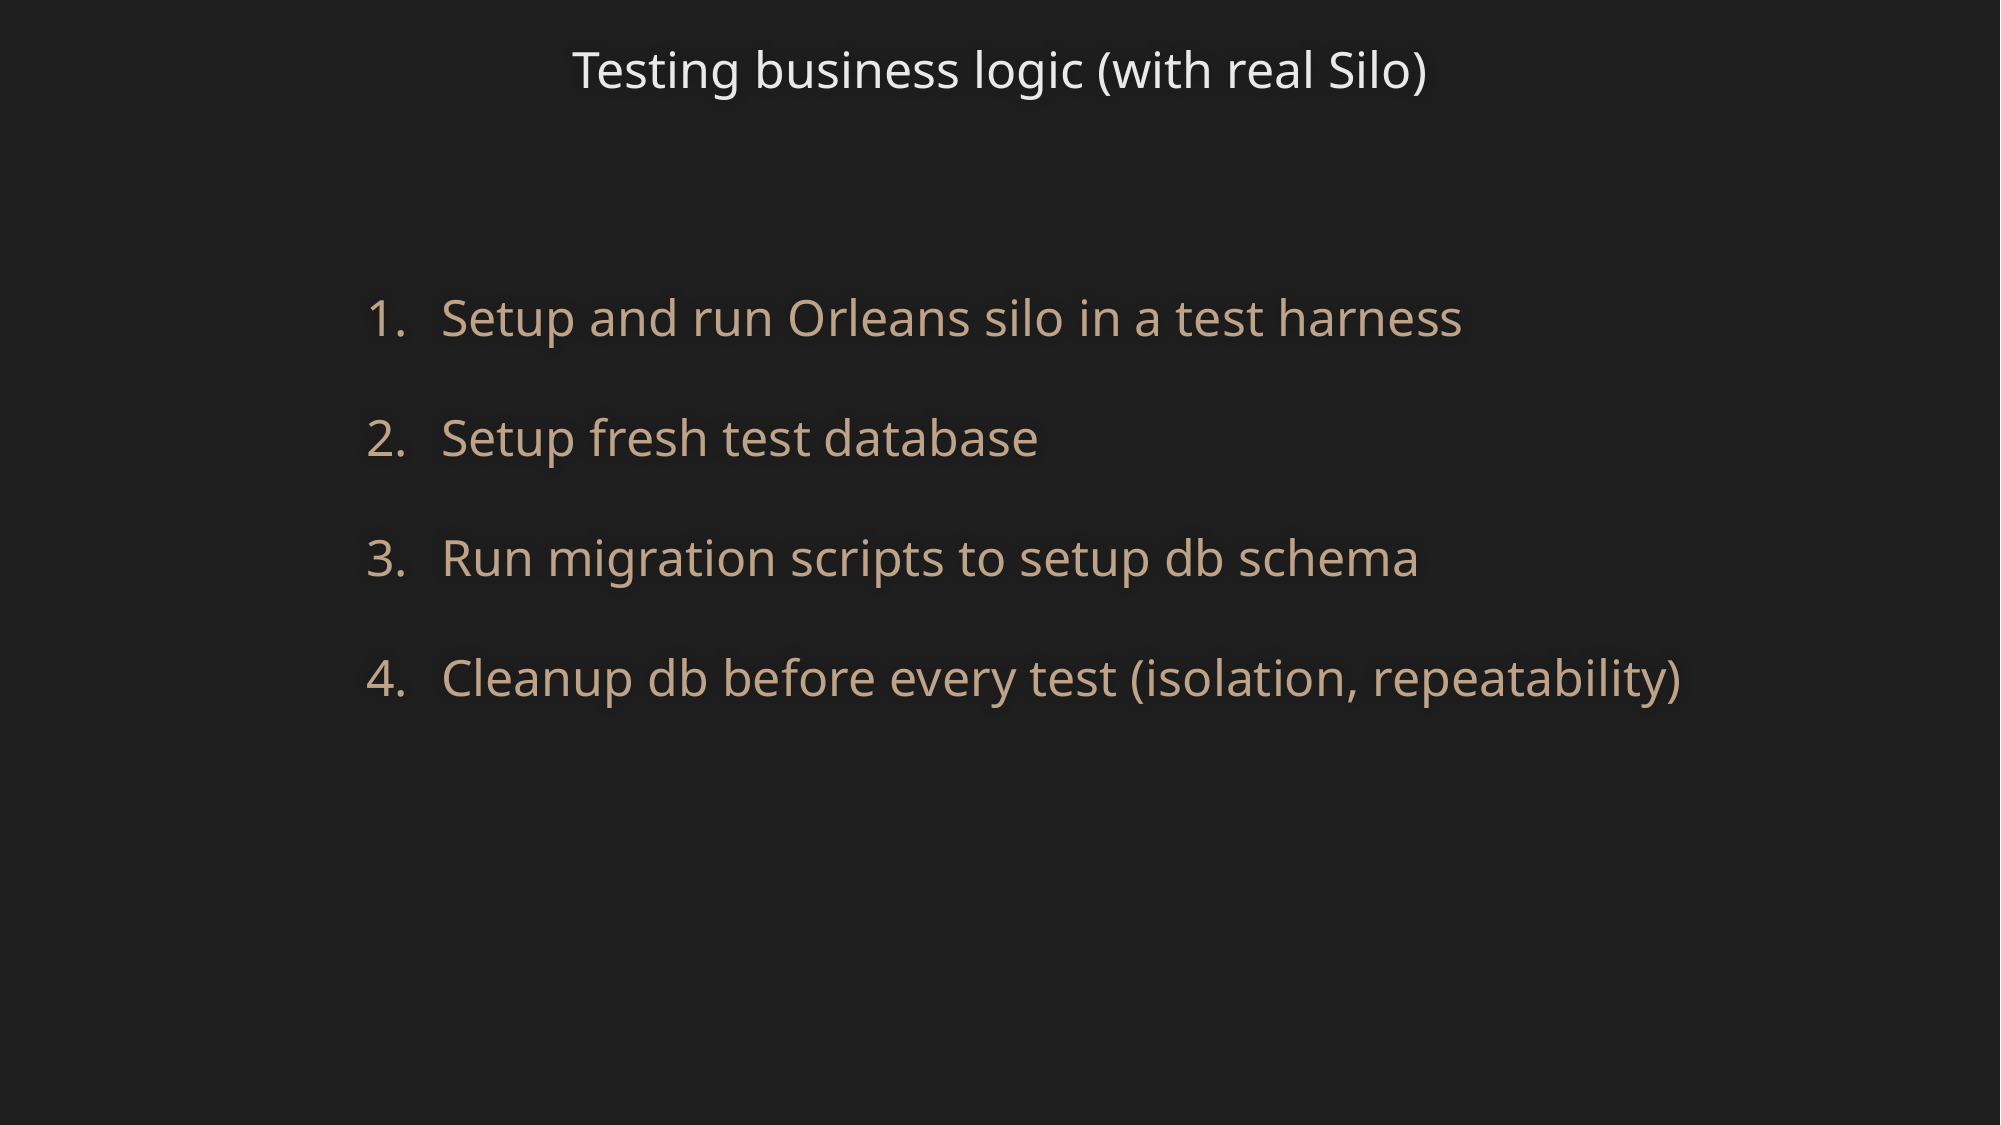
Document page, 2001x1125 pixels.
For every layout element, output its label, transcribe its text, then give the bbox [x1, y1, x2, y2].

text_box Testing business logic (with real Silo) [557, 30, 1443, 106]
text_box Setup and run Orleans silo in a test harness Setup fresh test database Run migration scripts to setup db schema Cleanup db before every test (isolation, repeatability) [351, 278, 1698, 714]
